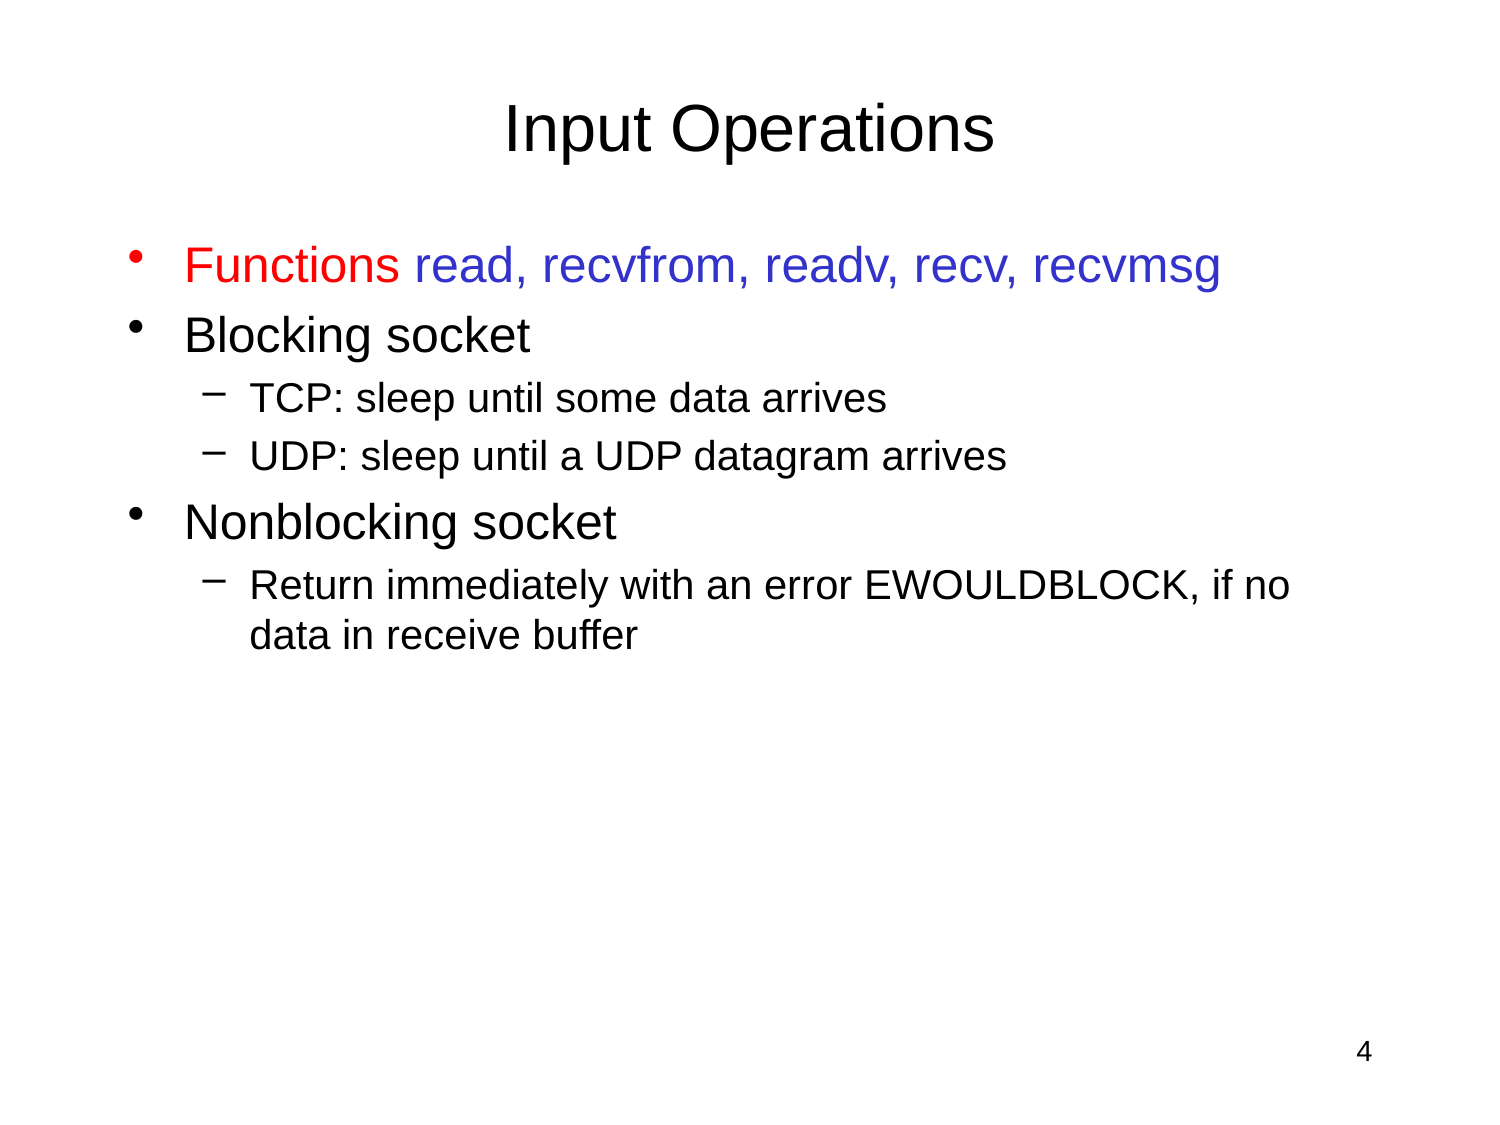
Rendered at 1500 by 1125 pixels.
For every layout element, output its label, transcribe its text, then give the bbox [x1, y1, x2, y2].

list Functions read, recvfrom, readv, recv, recvmsg Blocking socket TCP: sleep until some data arrives UDP: sleep until a UDP datagram arrives Nonblocking socket Return immediately with an error EWOULDBLOCK, if no data in receive buffer [112, 224, 1388, 1001]
slide_number 4 [1074, 1024, 1388, 1101]
title Input Operations [112, 62, 1388, 188]
